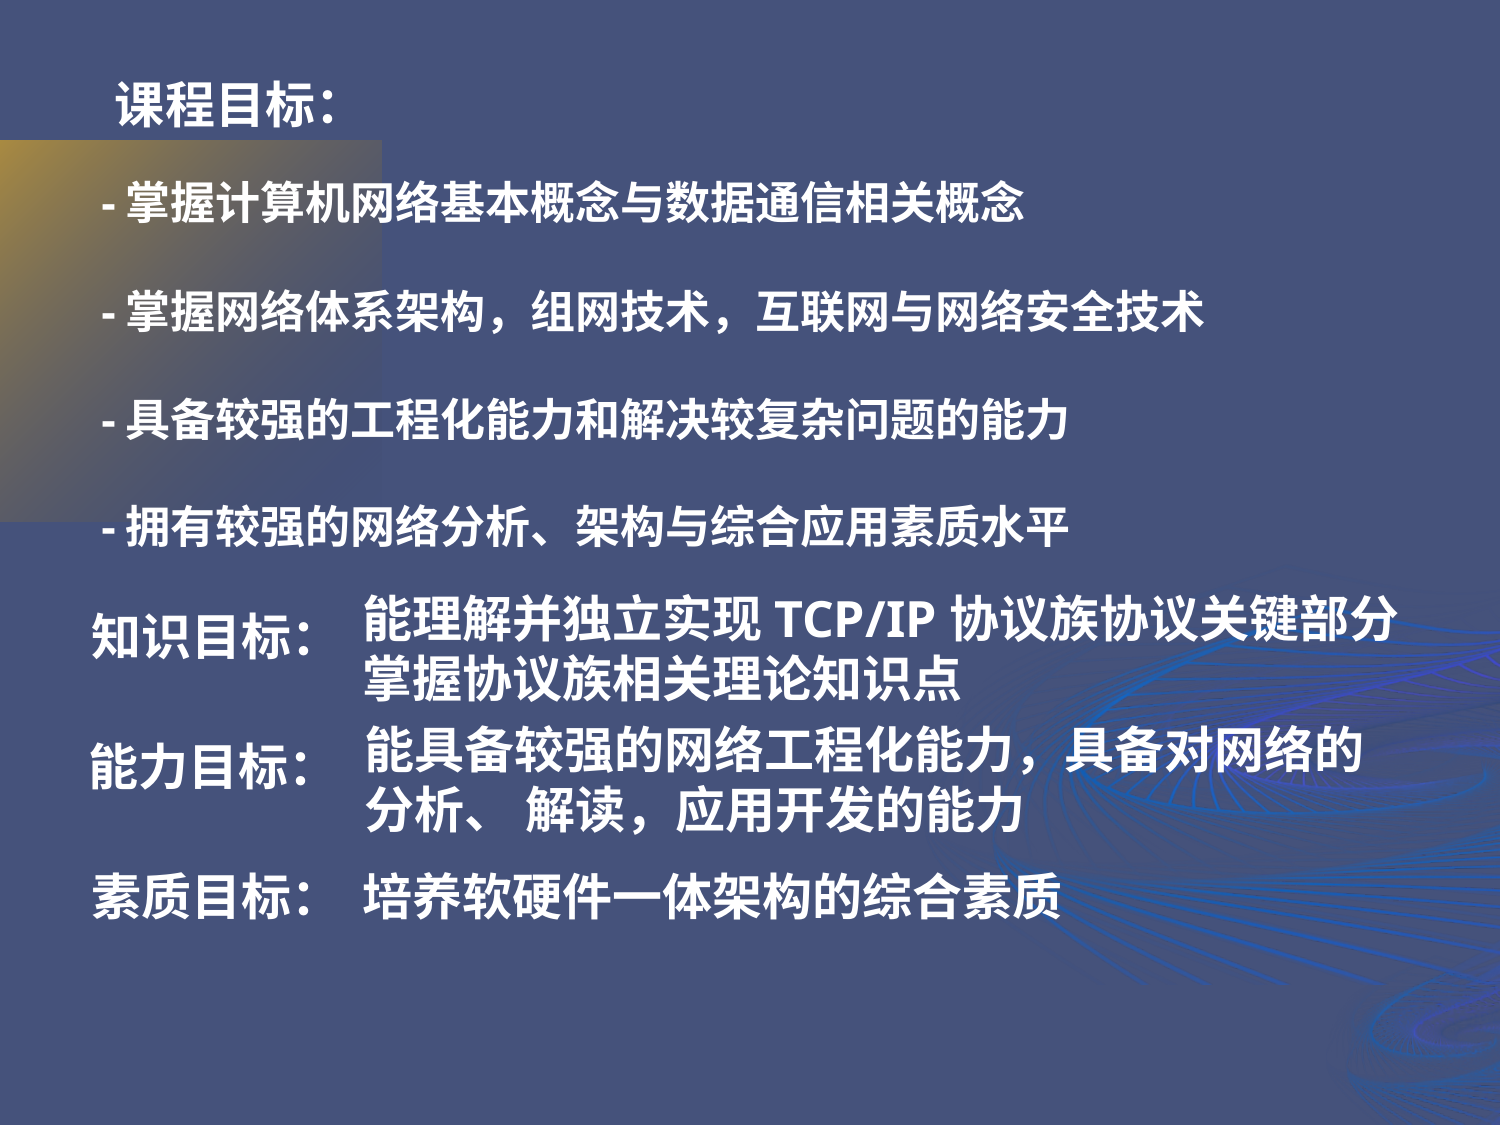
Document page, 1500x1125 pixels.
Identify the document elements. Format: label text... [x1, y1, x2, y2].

text_box 能具备较强的网络工程化能力，具备对网络的 分析、 解读，应用开发的能力 [349, 710, 1389, 846]
text_box 能力目标： [73, 727, 334, 803]
picture [924, 547, 1500, 1125]
text_box -掌握计算机网络基本概念与数据通信相关概念 -掌握网络体系架构，组网技术，互联网与网络安全技术 -具备较强的工程化能力和解决较复杂问题的能力 -拥有较强的网络分析、架构与综合应用素质水平 [50, 113, 1458, 565]
text_box 能理解并独立实现TCP/IP协议族协议关键部分 掌握协议族相关理论知识点 [347, 580, 1434, 716]
text_box 课程目标： [100, 66, 666, 142]
text_box 培养软硬件一体架构的综合素质 [347, 858, 1098, 933]
text_box 知识目标： [76, 598, 347, 673]
text_box 素质目标： [76, 858, 339, 933]
